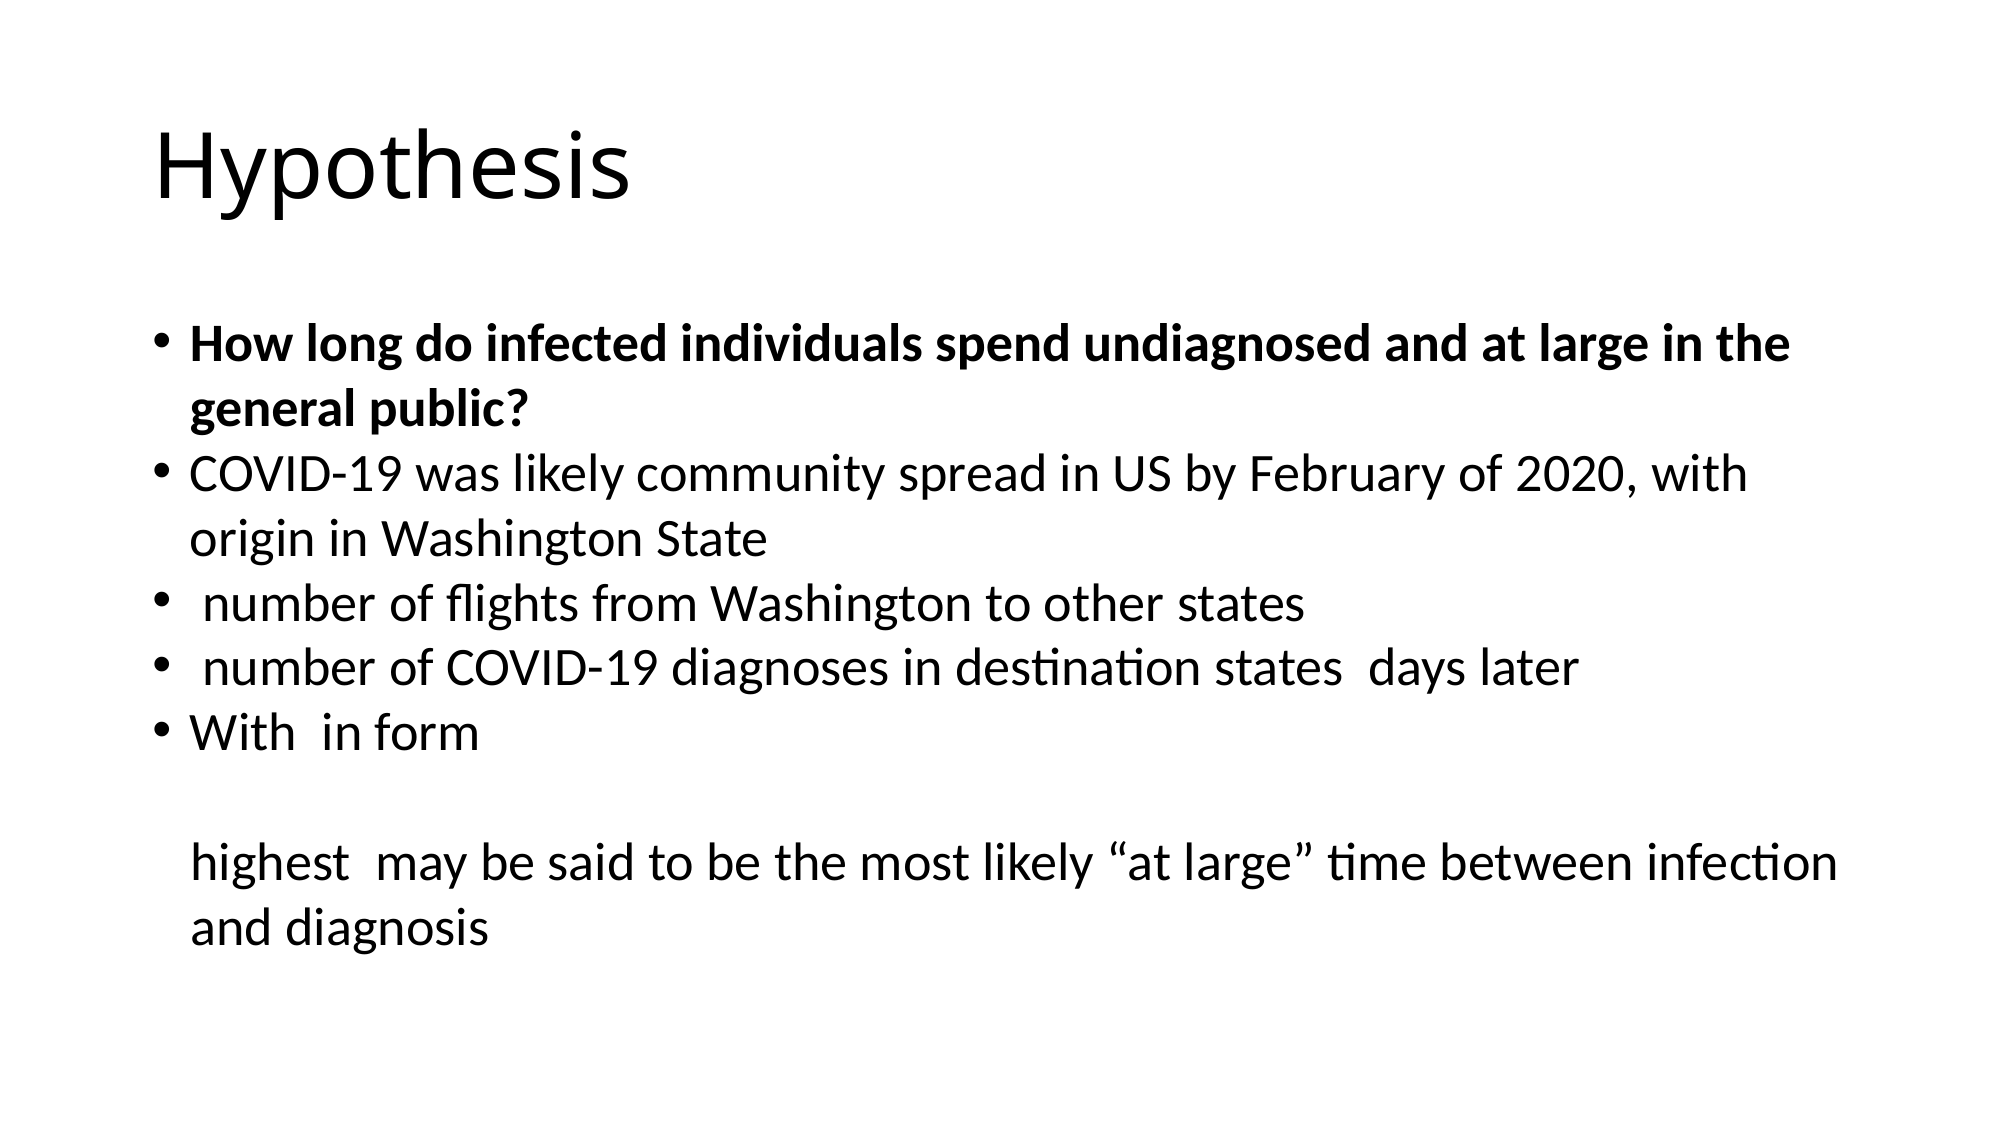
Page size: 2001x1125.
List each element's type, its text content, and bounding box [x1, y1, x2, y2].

title Hypothesis [137, 59, 1863, 278]
